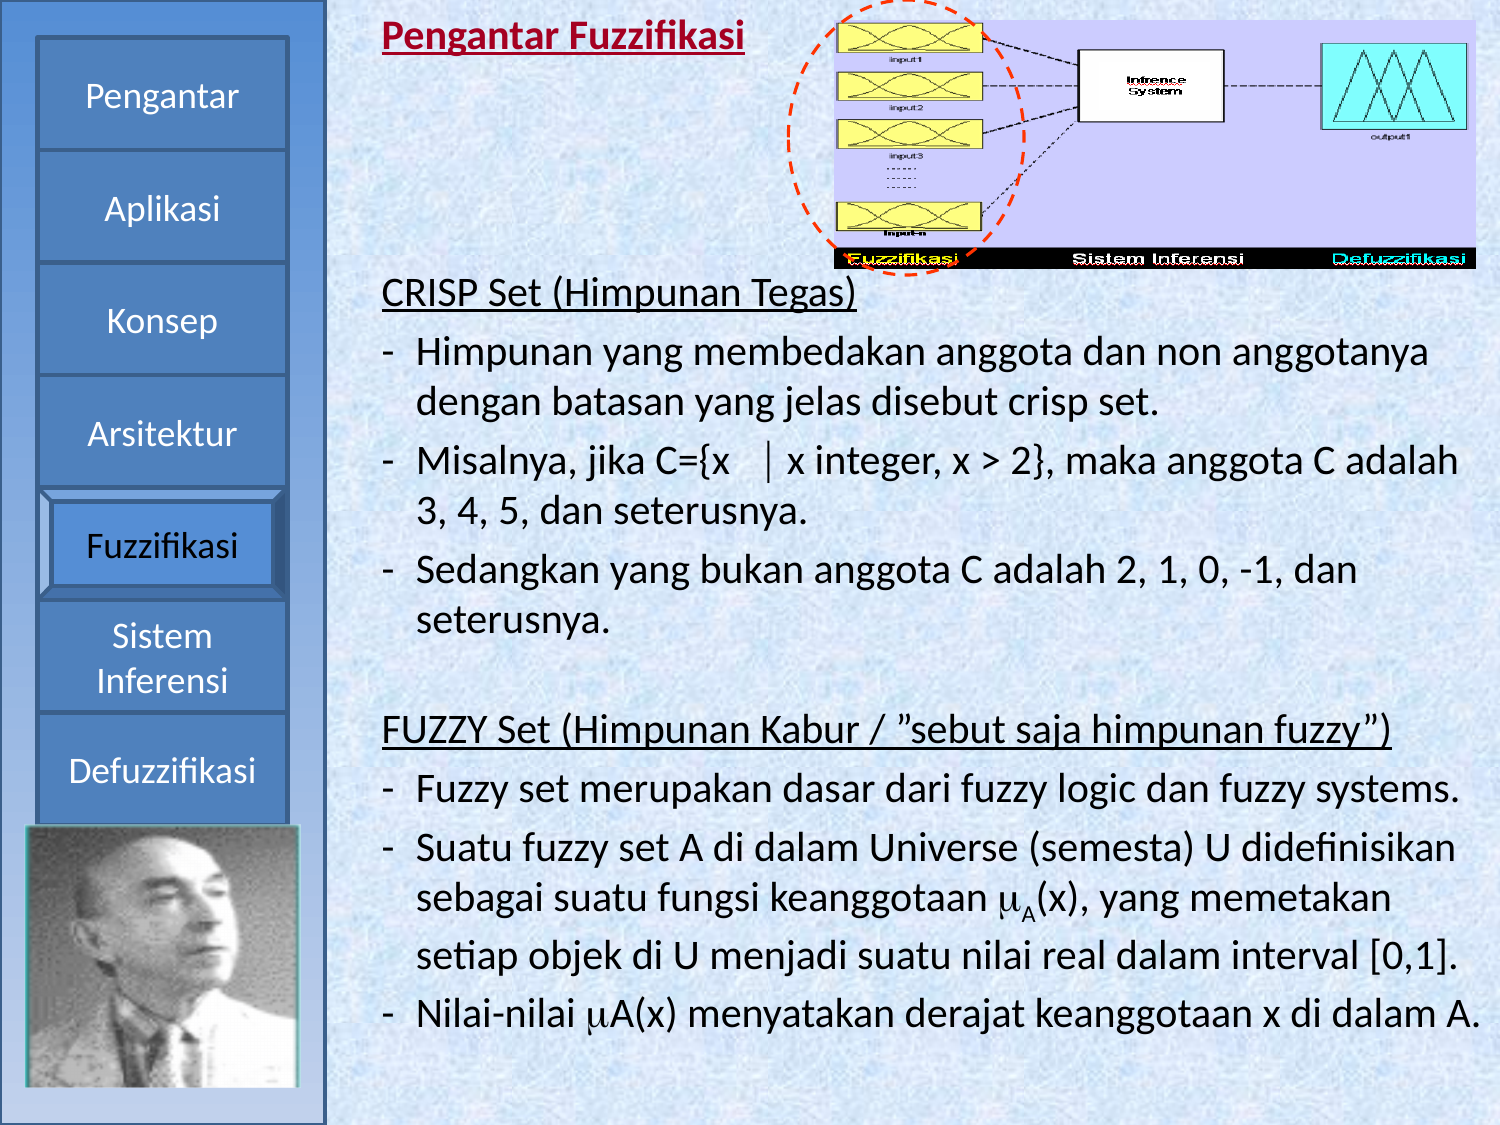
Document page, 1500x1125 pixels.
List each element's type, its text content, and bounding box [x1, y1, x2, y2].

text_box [788, 0, 1476, 276]
text_box Pengantar Fuzzifikasi CRISP Set (Himpunan Tegas) - Himpunan yang membedakan anggota dan non anggotanya dengan batasan yang jelas disebut crisp set. - Misalnya, jika C={x  x integer, x > 2}, maka anggota C adalah 3, 4, 5, dan seterusnya. - Sedangkan yang bukan anggota C adalah 2, 1, 0, -1, dan seterusnya. FUZZY Set (Himpunan Kabur / ”sebut saja himpunan fuzzy”) - Fuzzy set merupakan dasar dari fuzzy logic dan fuzzy systems. - Suatu fuzzy set A di dalam Universe (semesta) U didefinisikan sebagai suatu fungsi keanggotaan A(x), yang memetakan setiap objek di U menjadi suatu nilai real dalam interval [0,1]. - Nilai-nilai A(x) menyatakan derajat keanggotaan x di dalam A. [366, 0, 1500, 1100]
text_box [0, 0, 327, 1125]
text_box Aplikasi [35, 152, 290, 260]
text_box Arsitektur [35, 373, 290, 490]
text_box Pengantar [44, 490, 280, 499]
picture [26, 818, 300, 1095]
text_box Konsep [35, 260, 290, 373]
text_box Fuzzifikasi [35, 490, 290, 598]
text_box Sistem Inferensi [35, 598, 290, 710]
text_box Defuzzifikasi [40, 494, 49, 593]
text_box Defuzzifikasi [35, 710, 290, 816]
text_box Pengantar [35, 35, 290, 152]
picture [327, 0, 1500, 1125]
